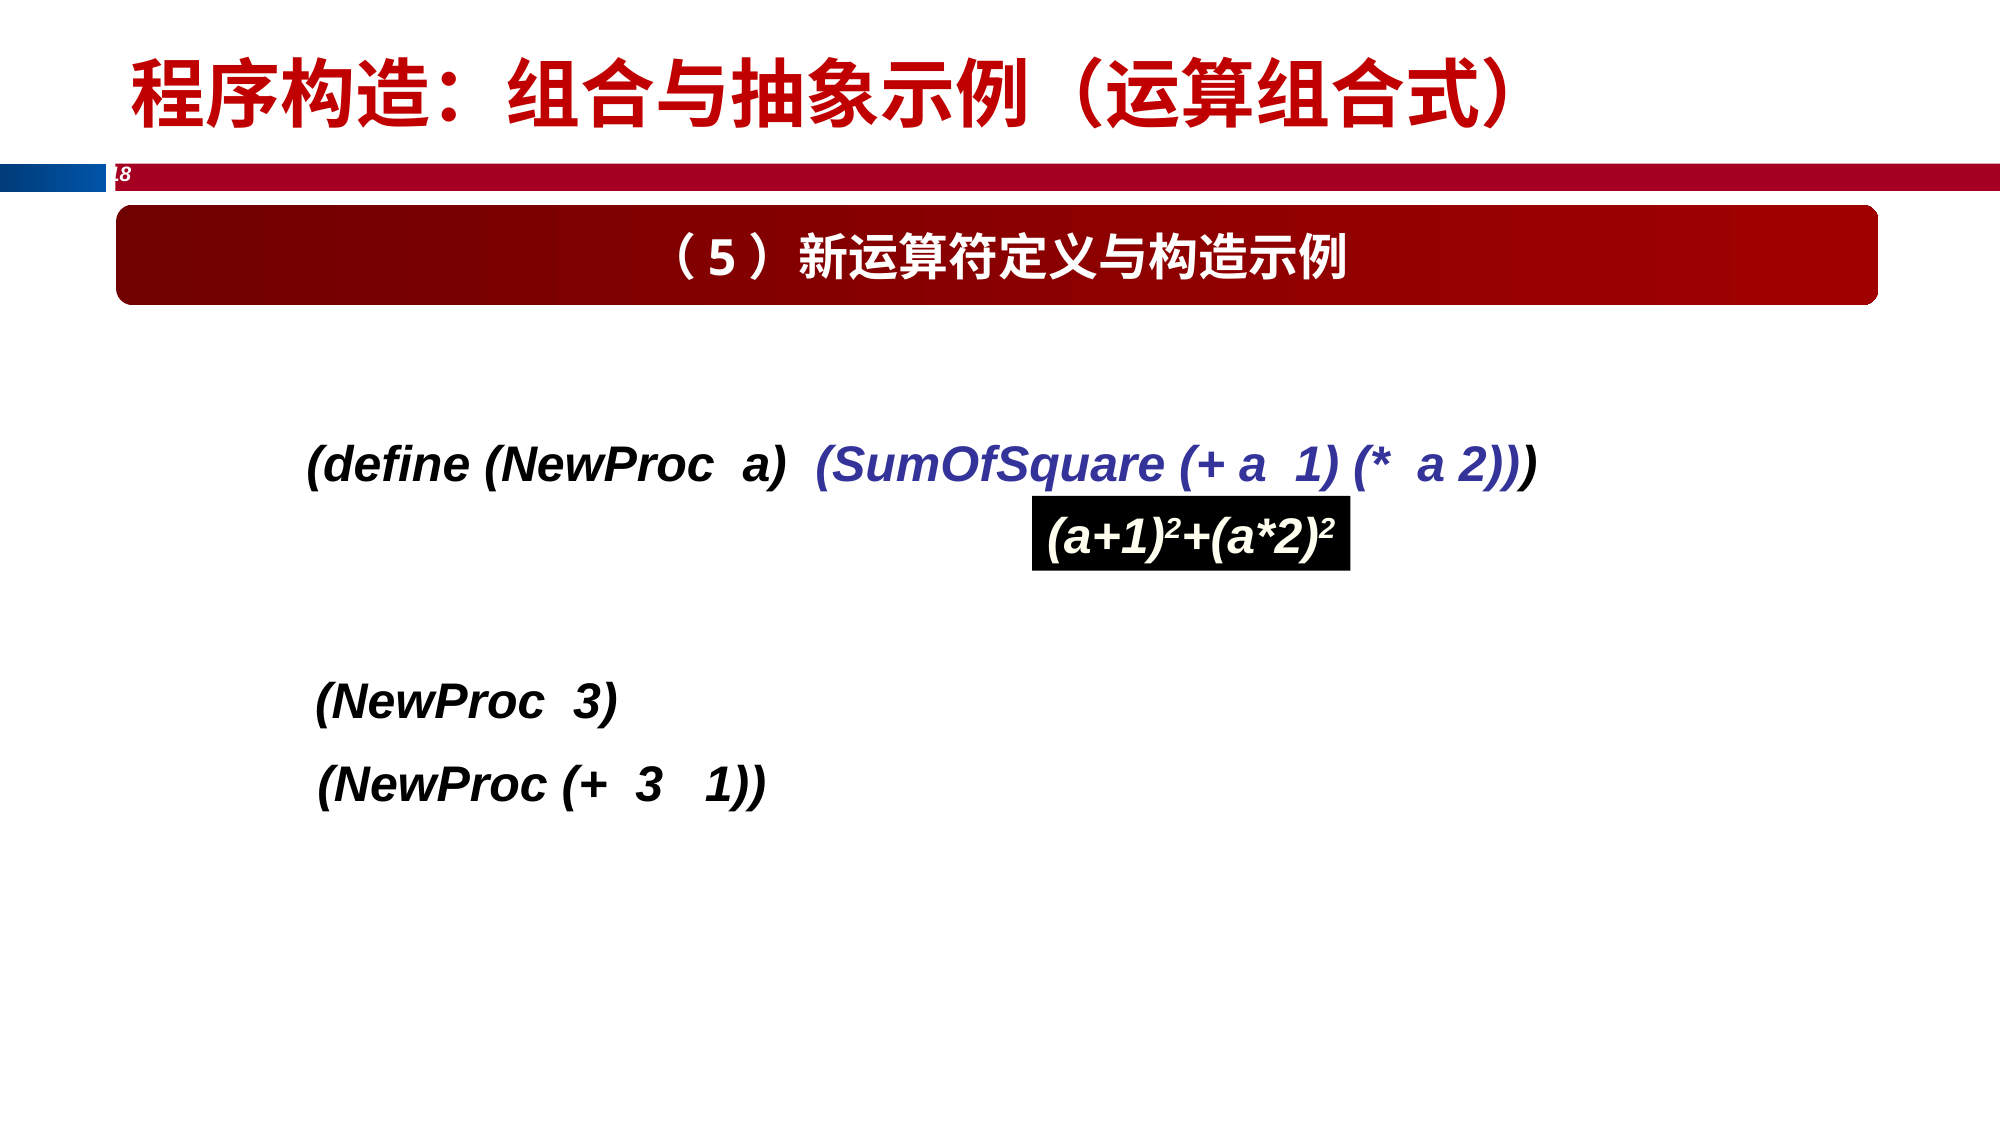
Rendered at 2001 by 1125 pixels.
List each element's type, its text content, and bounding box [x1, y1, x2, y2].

text_box （5）新运算符定义与构造示例 [115, 204, 1879, 306]
text_box 程序构造：组合与抽象示例（运算组合式） [116, 29, 1867, 155]
text_box (define (NewProc a) (SumOfSquare (+ a 1) (* a 2))) [291, 423, 1567, 499]
text_box (a+1)2+(a*2)2 [1032, 495, 1351, 571]
text_box (NewProc 3) [300, 661, 633, 737]
text_box (NewProc (+ 3 1)) [302, 743, 782, 819]
